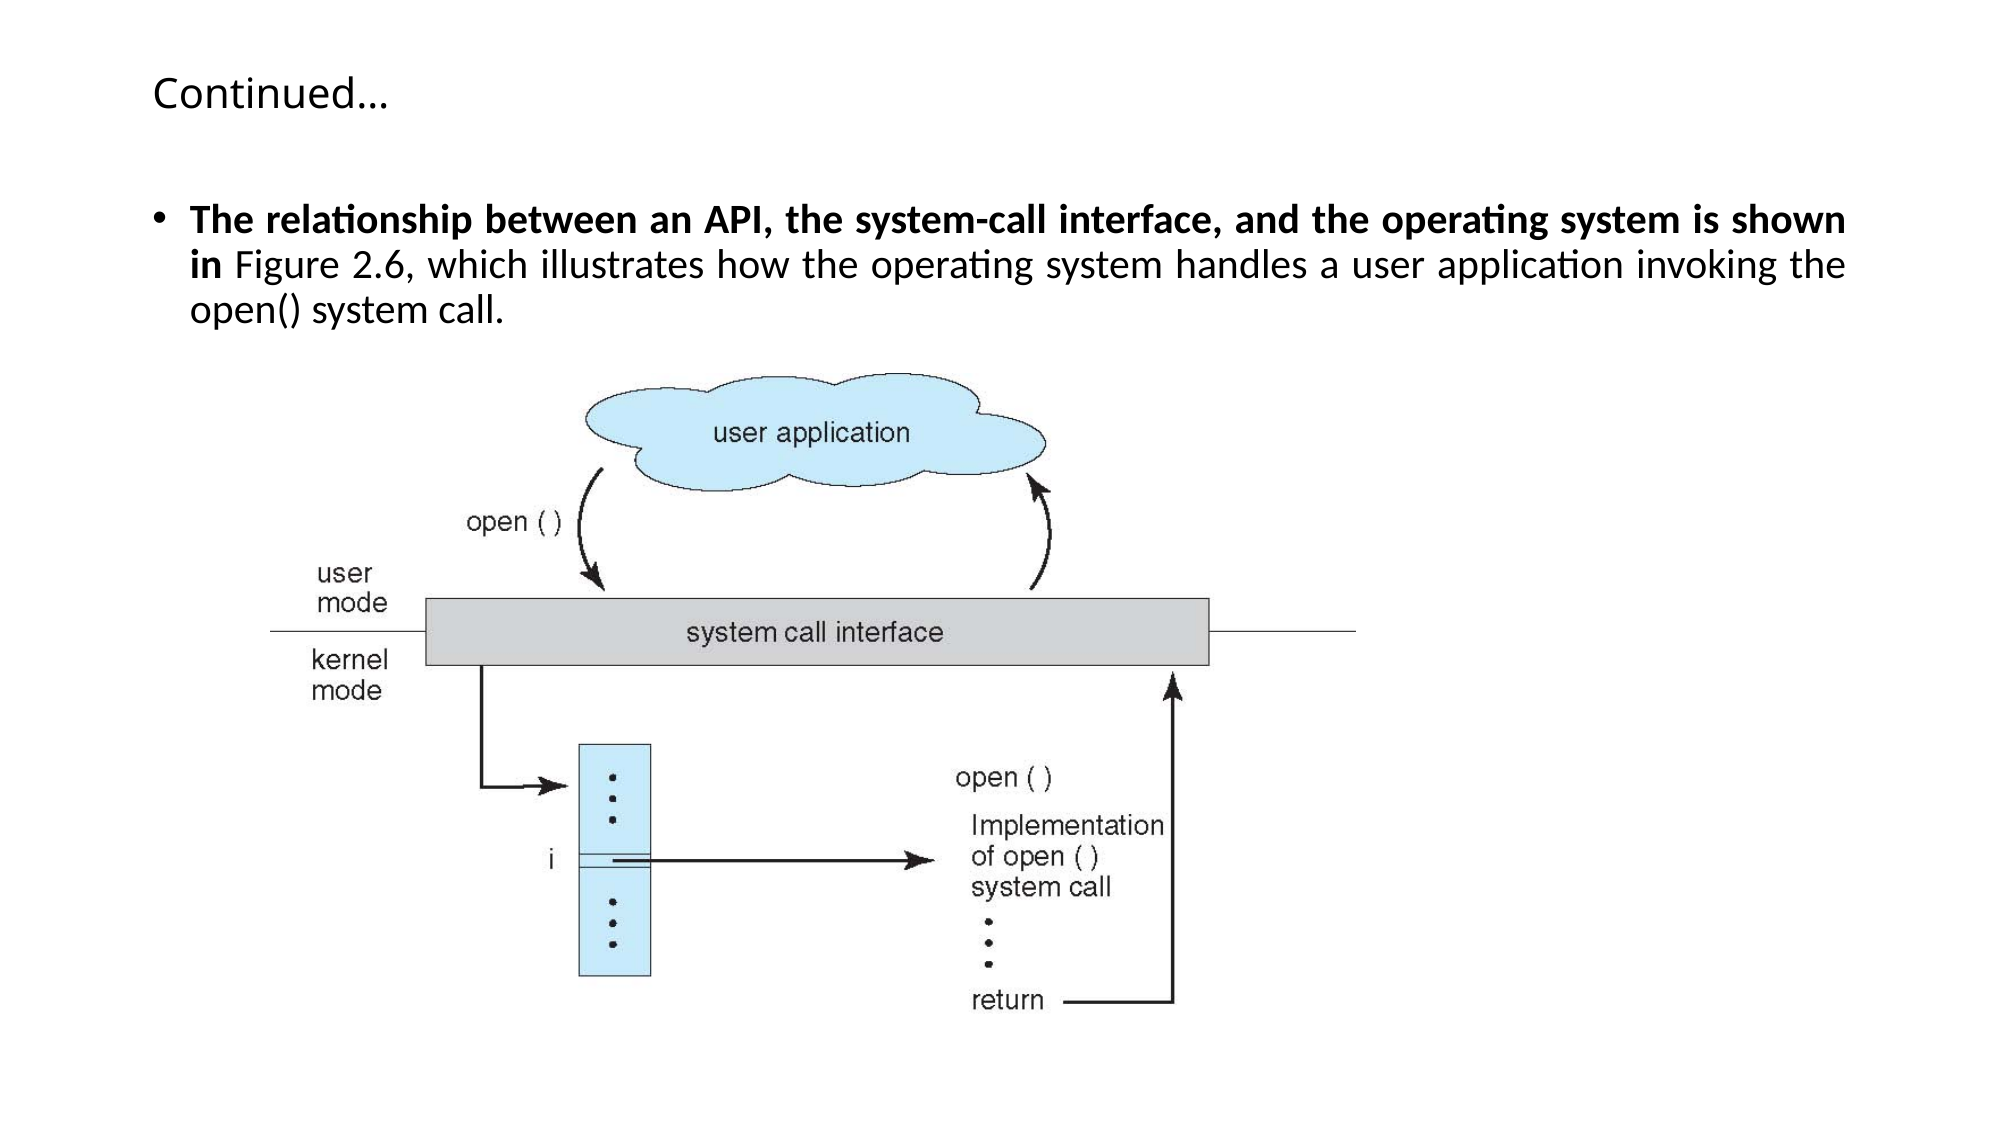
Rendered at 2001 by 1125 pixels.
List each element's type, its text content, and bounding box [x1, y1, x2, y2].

list The relationship between an API, the system-call interface, and the operating system is shown in Figure 2.6, which illustrates how the operating system handles a user application invoking the open() system call. [137, 189, 1863, 904]
picture [270, 373, 1356, 1016]
title Continued… [137, 59, 1863, 131]
